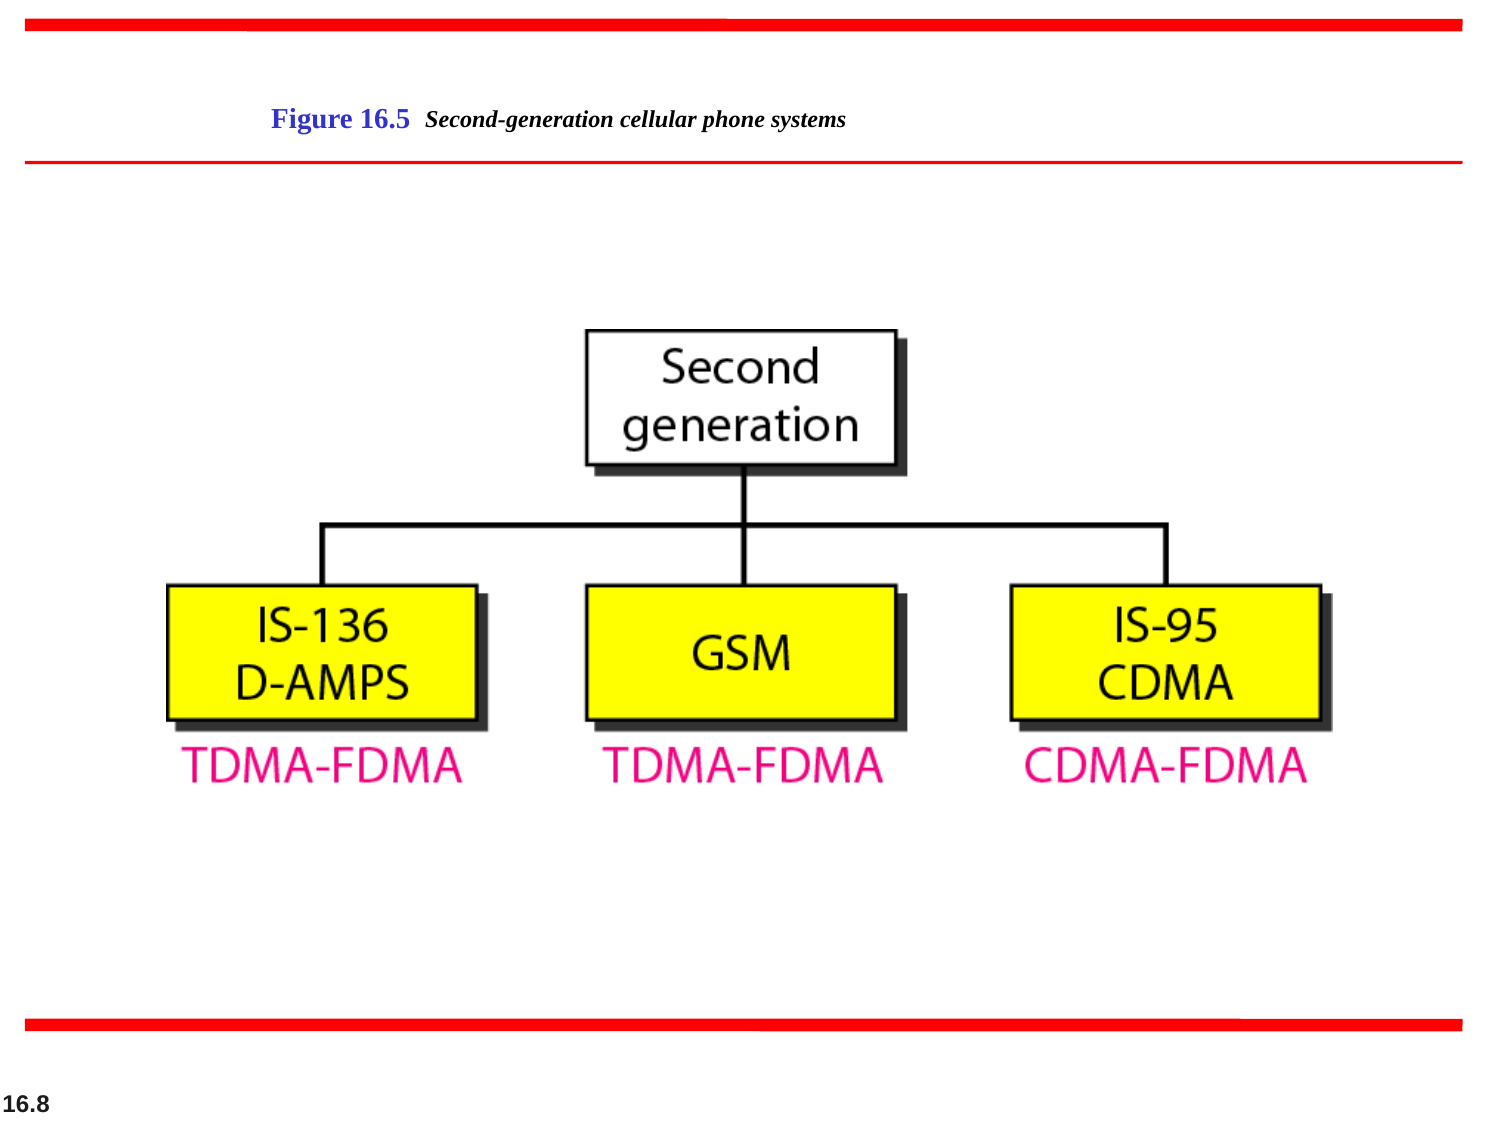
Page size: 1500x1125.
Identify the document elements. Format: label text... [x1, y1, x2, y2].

slide_number 16.8 [0, 1050, 300, 1125]
text_box Figure 16.5 Second-generation cellular phone systems [256, 62, 863, 142]
picture [166, 329, 1334, 796]
